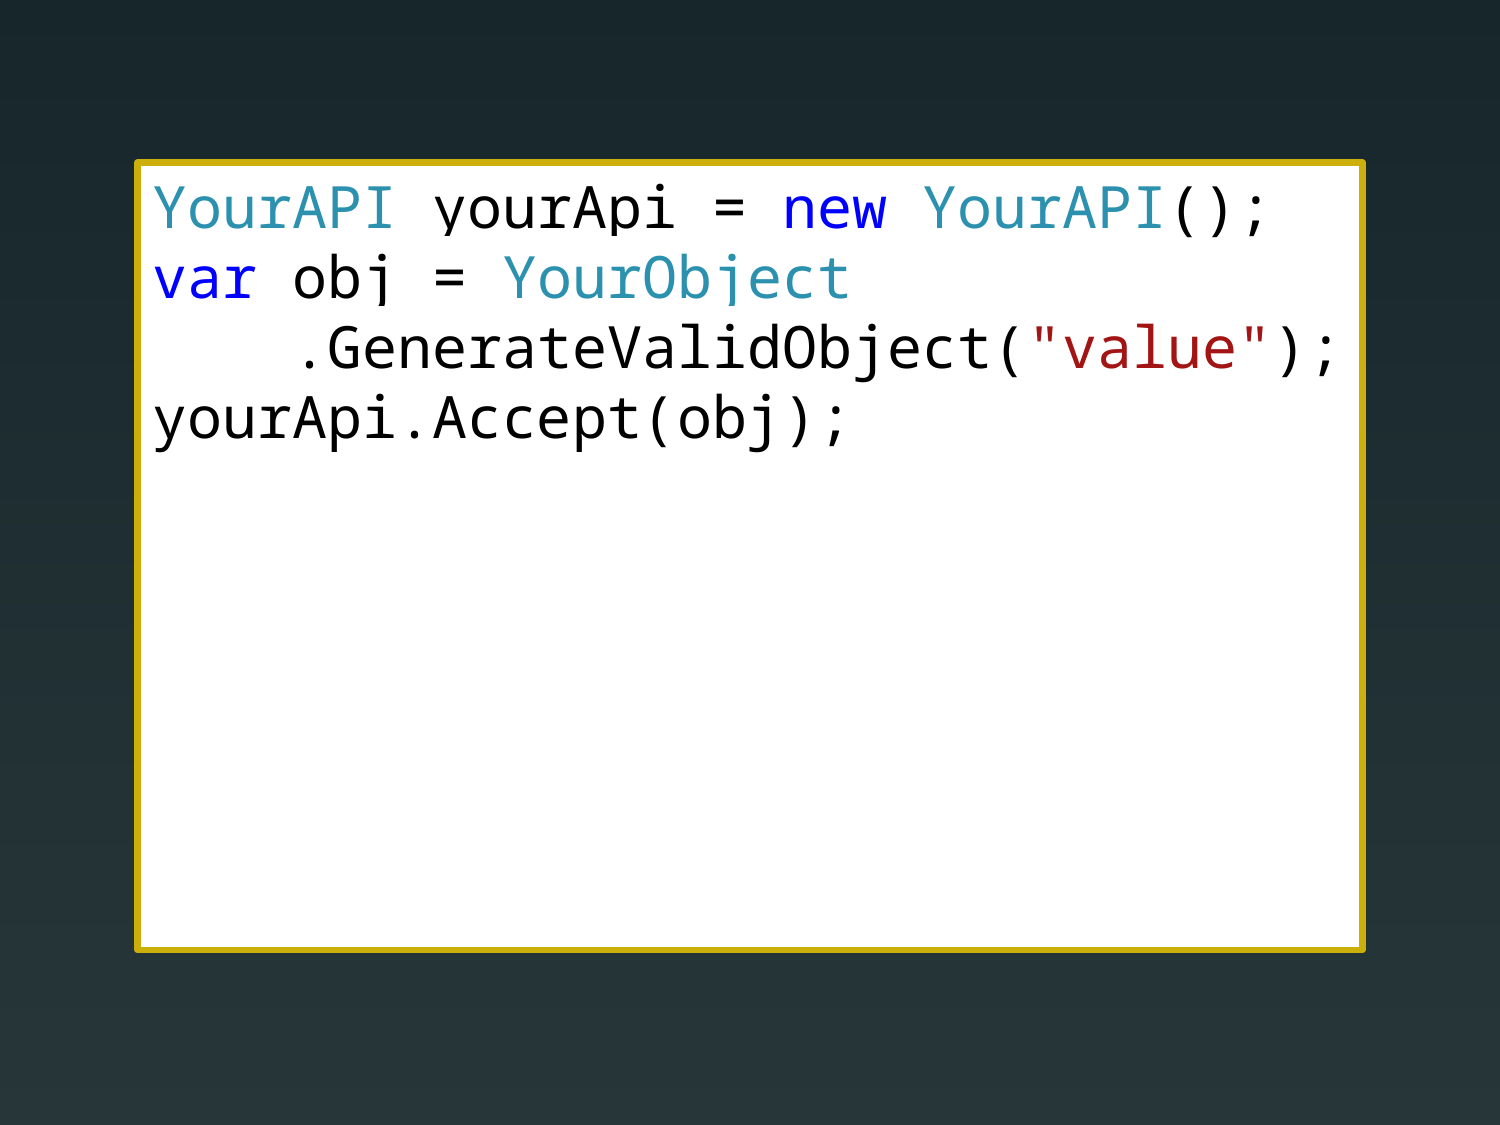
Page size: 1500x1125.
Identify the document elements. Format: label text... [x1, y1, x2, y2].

text_box YourAPI yourApi = new YourAPI(); var obj = YourObject .GenerateValidObject("value"); yourApi.Accept(obj); [137, 162, 1363, 950]
